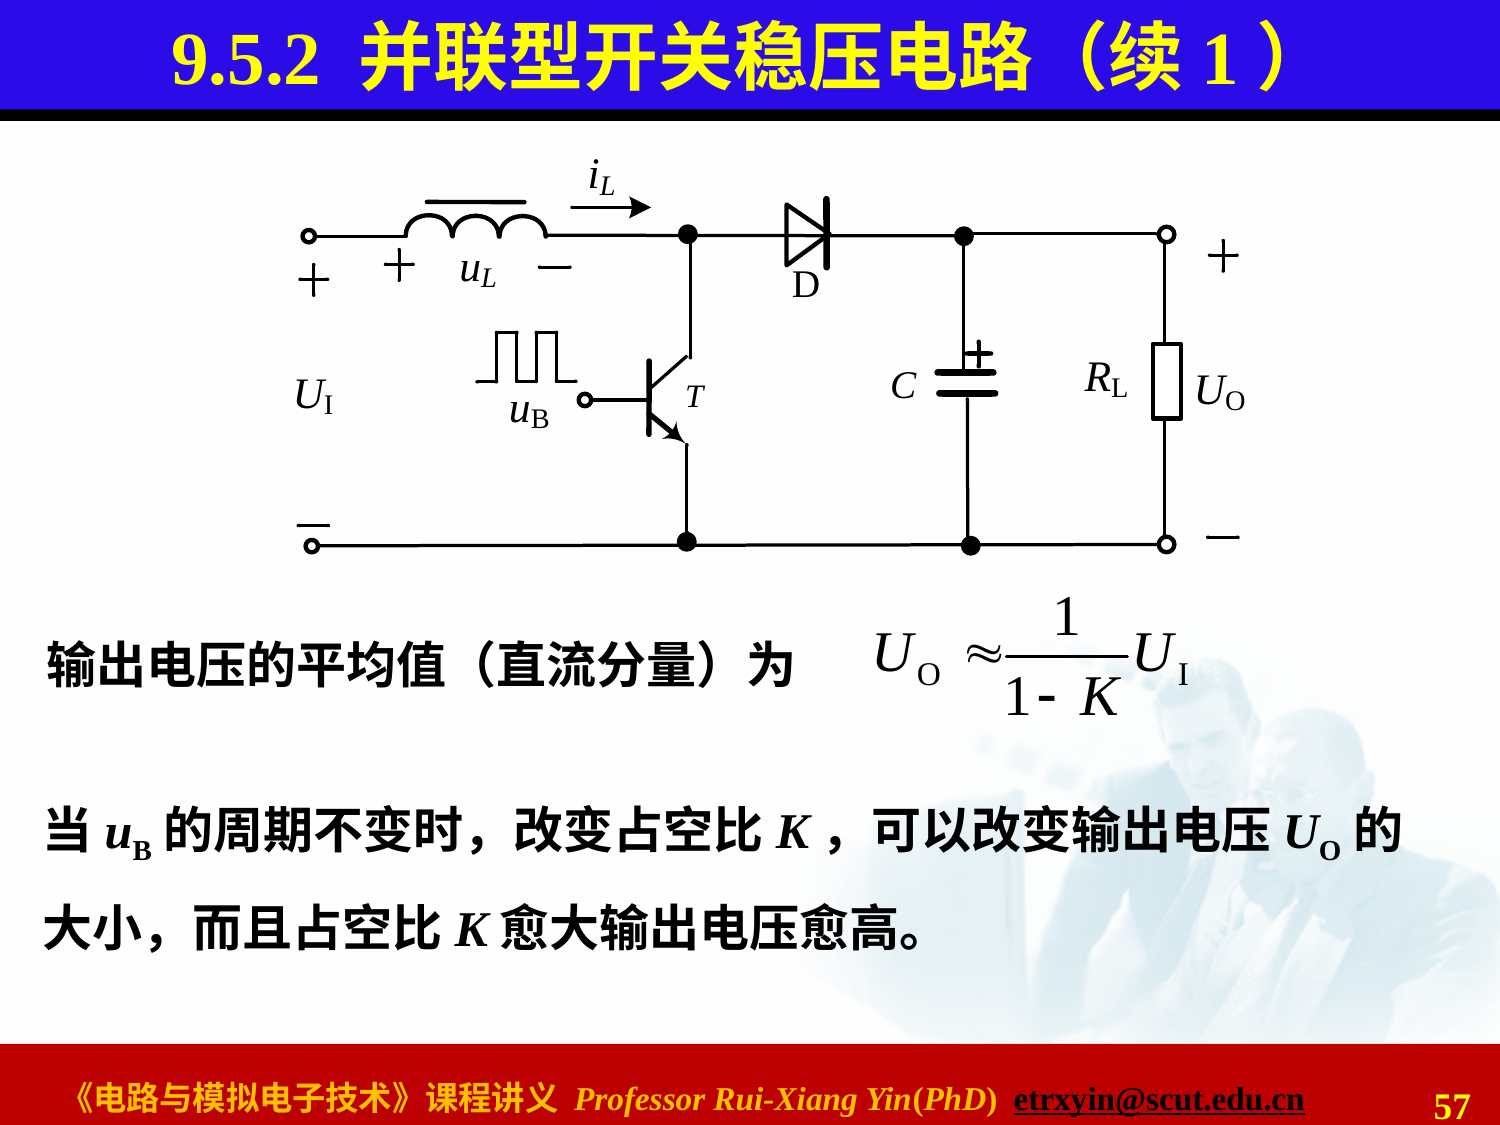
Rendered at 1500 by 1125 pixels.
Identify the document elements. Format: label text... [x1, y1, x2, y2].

text_box 输出电压的平均值（直流分量）为 [31, 613, 862, 701]
slide_number 57 [1344, 1065, 1486, 1113]
text_box 当uB的周期不变时，改变占空比K，可以改变输出电压UO的大小，而且占空比K愈大输出电压愈高。 [27, 756, 1419, 964]
picture [0, 121, 1500, 1043]
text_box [867, 579, 1201, 729]
title 9.5.2 并联型开关稳压电路（续1） [0, 1, 1500, 110]
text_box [253, 144, 1280, 563]
